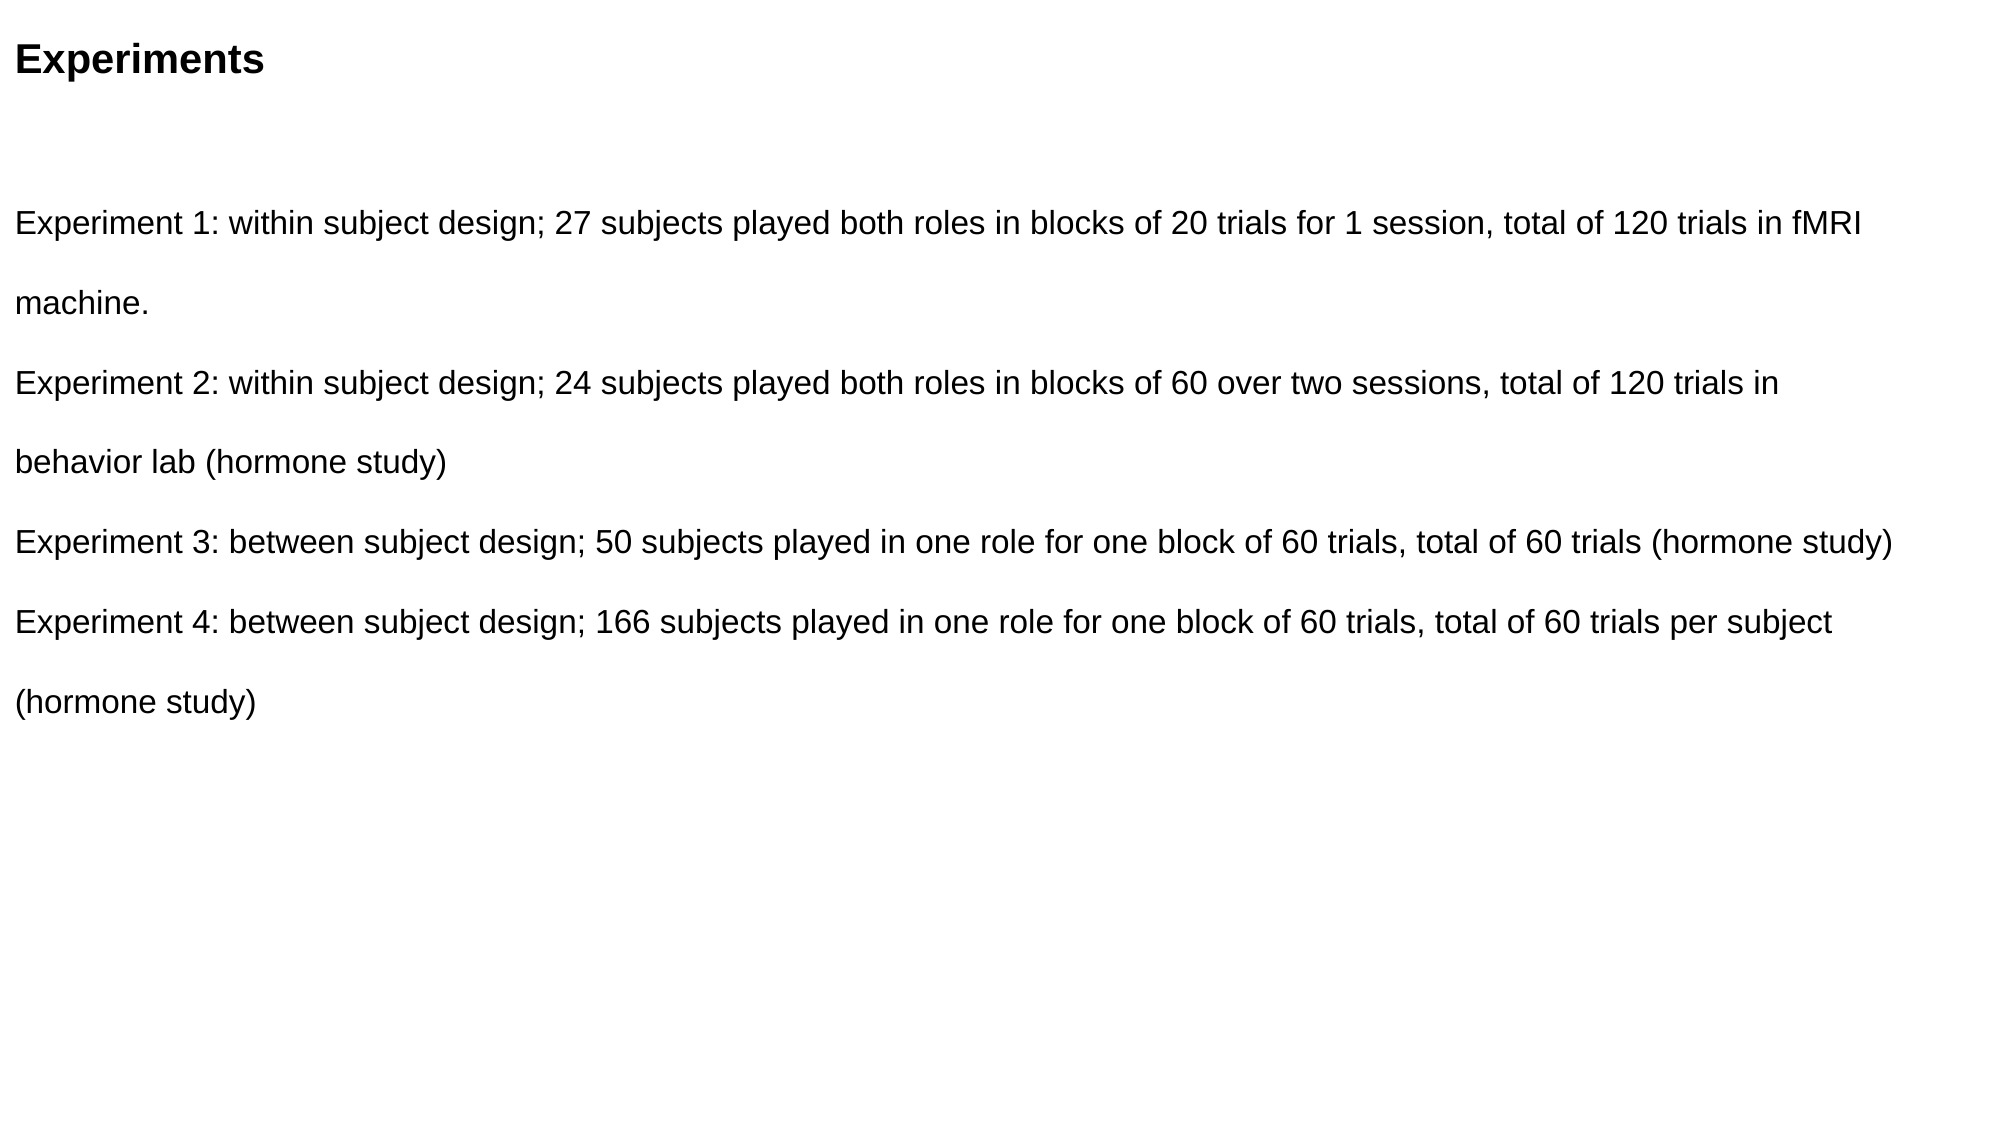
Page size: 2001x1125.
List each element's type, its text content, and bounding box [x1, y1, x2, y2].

text_box Experiments Experiment 1: within subject design; 27 subjects played both roles in blocks of 20 trials for 1 session, total of 120 trials in fMRI machine. Experiment 2: within subject design; 24 subjects played both roles in blocks of 60 over two sessions, total of 120 trials in behavior lab (hormone study) Experiment 3: between subject design; 50 subjects played in one role for one block of 60 trials, total of 60 trials (hormone study) Experiment 4: between subject design; 166 subjects played in one role for one block of 60 trials, total of 60 trials per subject (hormone study) [0, 0, 1929, 808]
